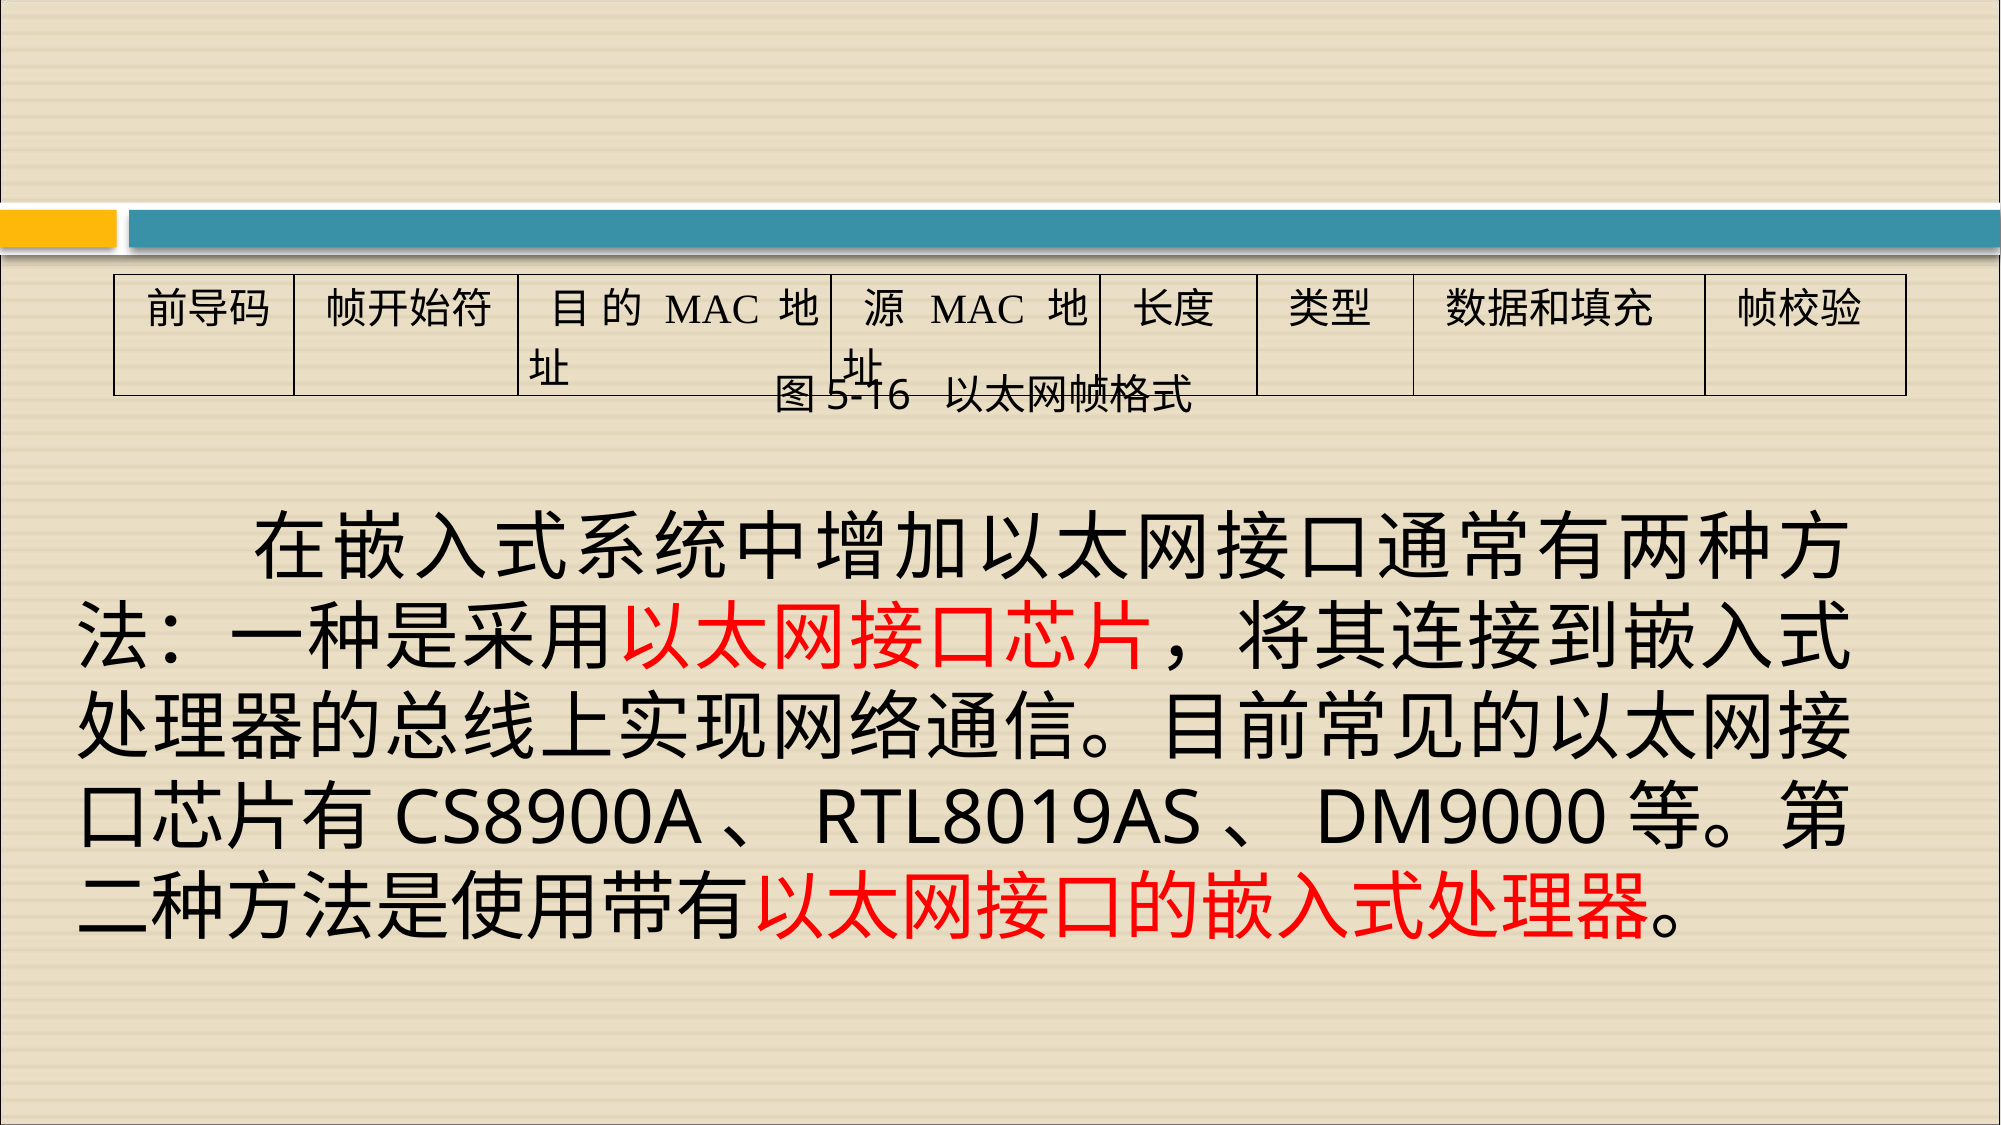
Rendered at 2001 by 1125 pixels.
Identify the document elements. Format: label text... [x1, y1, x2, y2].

table_header 前导码 [115, 275, 293, 395]
table_header 帧校验 [1706, 275, 1905, 395]
table_header 类型 [1258, 275, 1413, 395]
table_header 目的MAC地址 [519, 275, 830, 395]
text_box 在嵌入式系统中增加以太网接口通常有两种方法：一种是采用以太网接口芯片，将其连接到嵌入式处理器的总线上实现网络通信。目前常见的以太网接口芯片有CS8900A、RTL8019AS、DM9000等。第二种方法是使用带有以太网接口的嵌入式处理器。 [60, 491, 1868, 957]
table_header 源MAC地址 [832, 275, 1099, 360]
table_header 长度 [1101, 275, 1256, 395]
text_box 图5-16 以太网帧格式 [759, 360, 1209, 425]
table_header 数据和填充 [1414, 275, 1704, 395]
picture [0, 0, 2001, 1125]
table_header 帧开始符 [295, 275, 517, 395]
